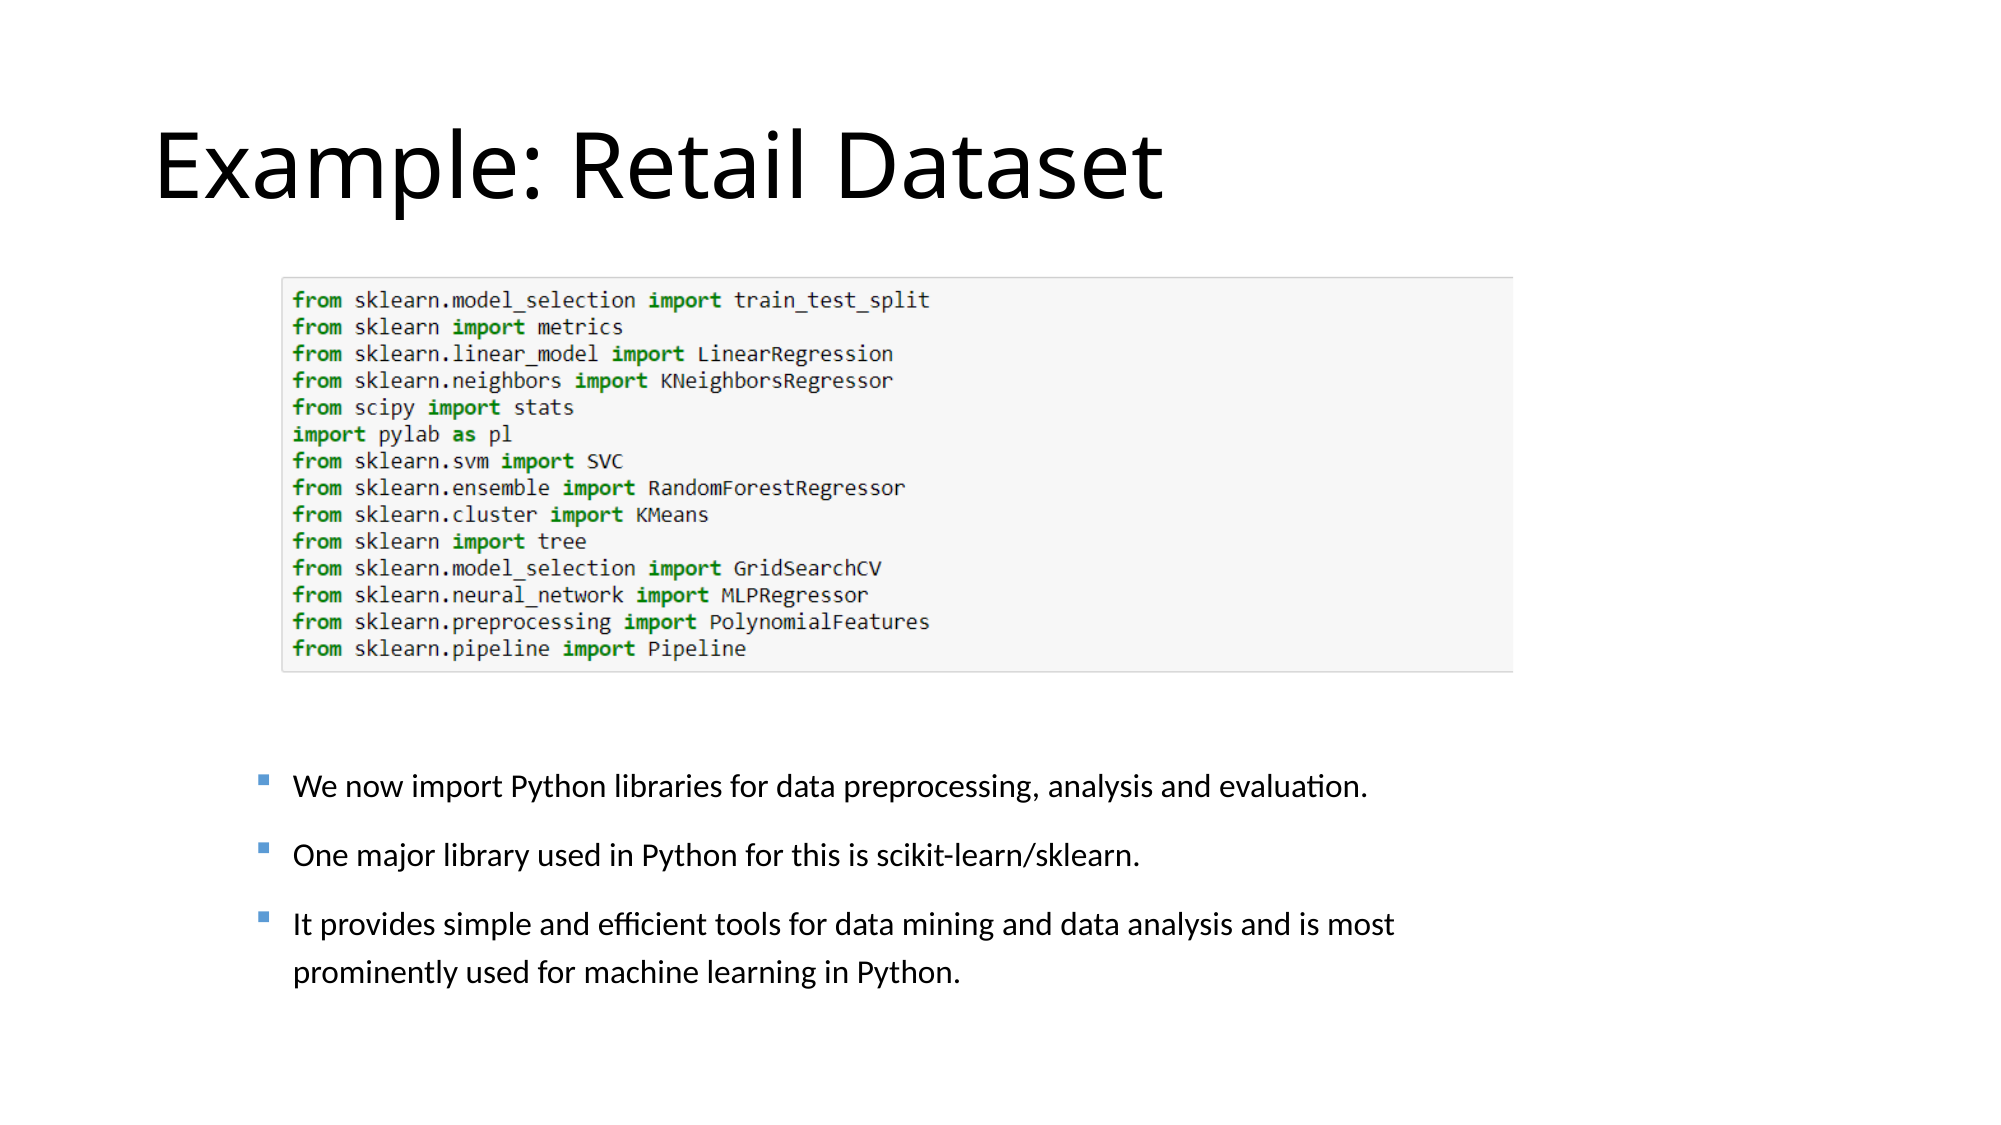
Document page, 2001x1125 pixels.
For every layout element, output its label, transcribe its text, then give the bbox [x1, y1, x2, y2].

text_box We now import Python libraries for data preprocessing, analysis and evaluation. One major library used in Python for this is scikit-learn/sklearn. It provides simple and efficient tools for data mining and data analysis and is most prominently used for machine learning in Python. [240, 742, 1471, 1073]
title Example: Retail Dataset [137, 59, 1863, 278]
picture [270, 263, 1514, 682]
